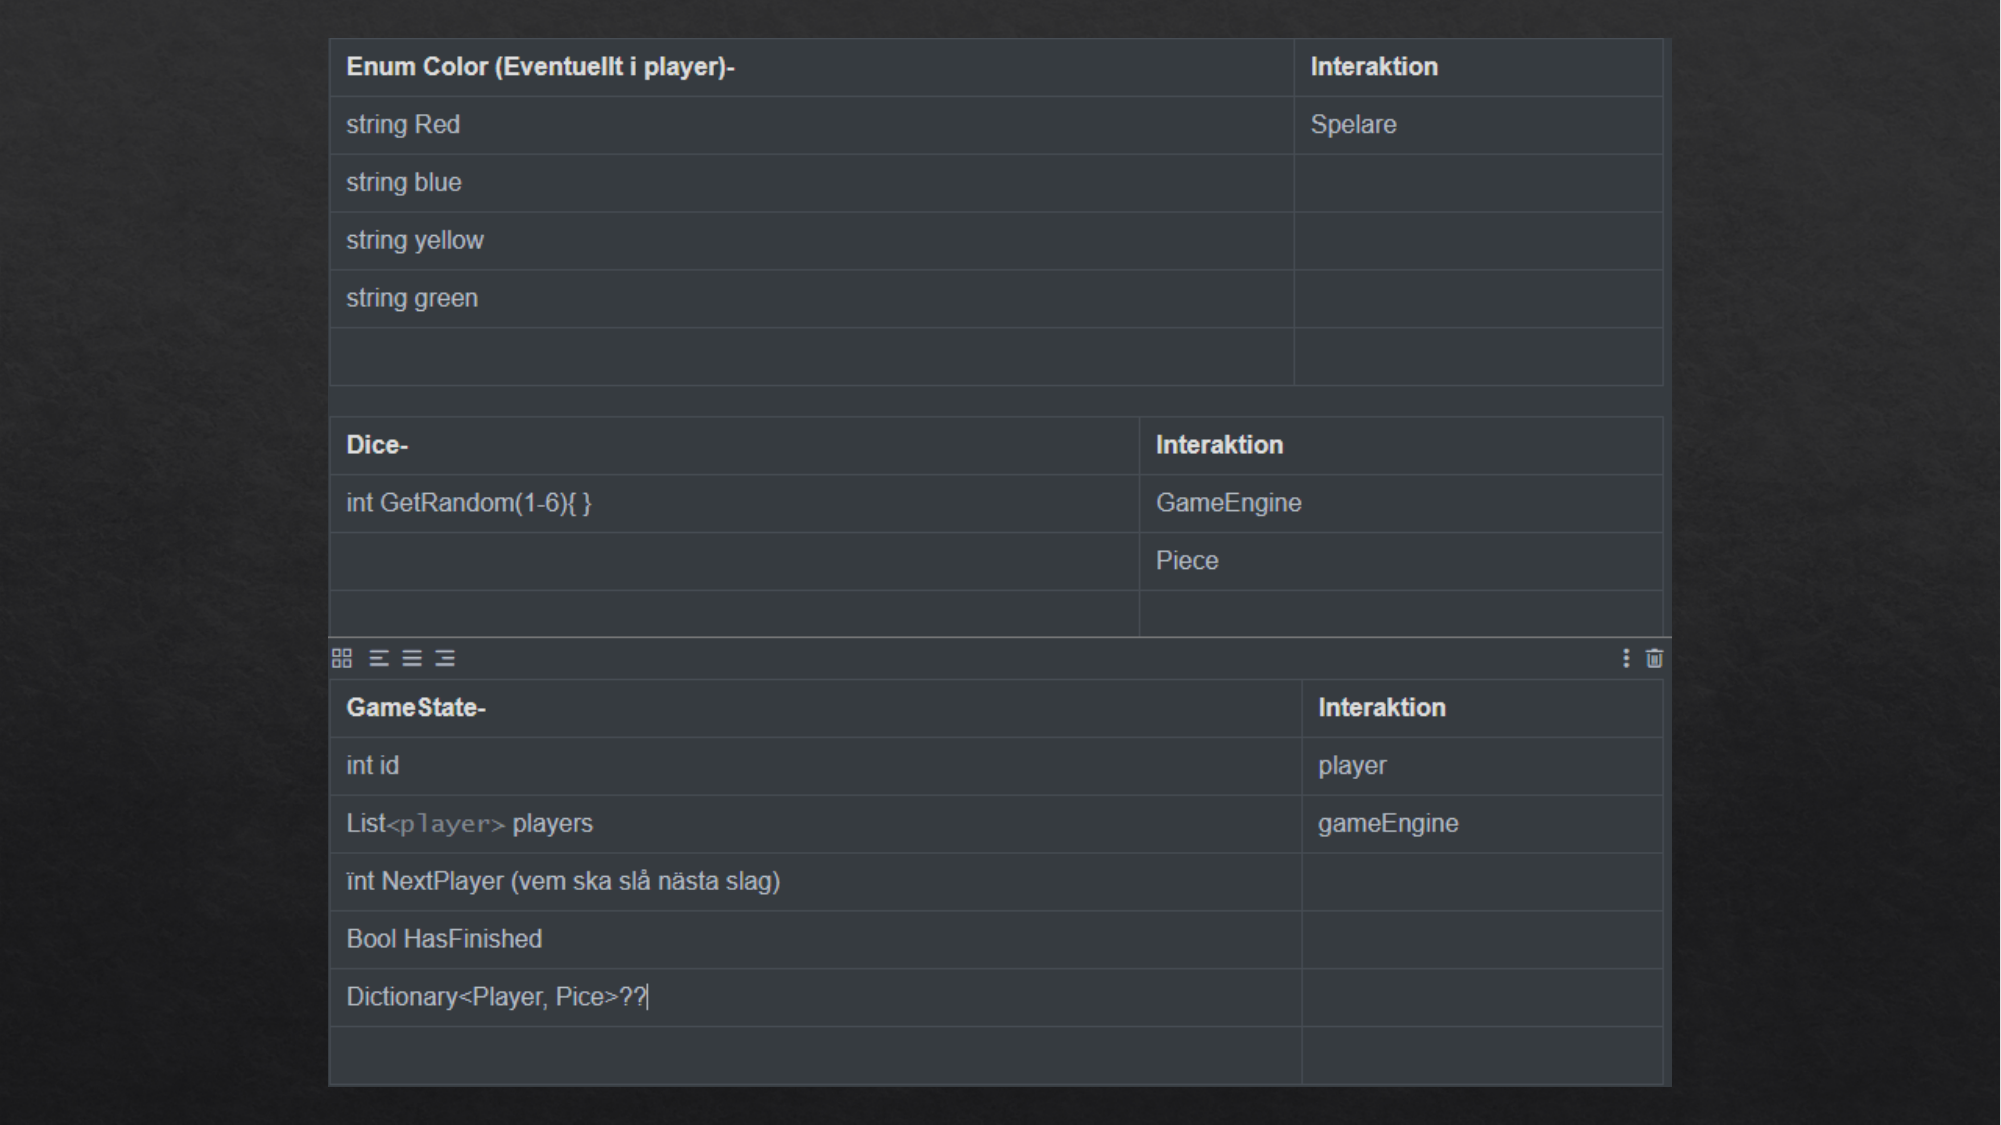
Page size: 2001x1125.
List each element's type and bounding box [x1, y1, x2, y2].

picture [327, 37, 1672, 1087]
